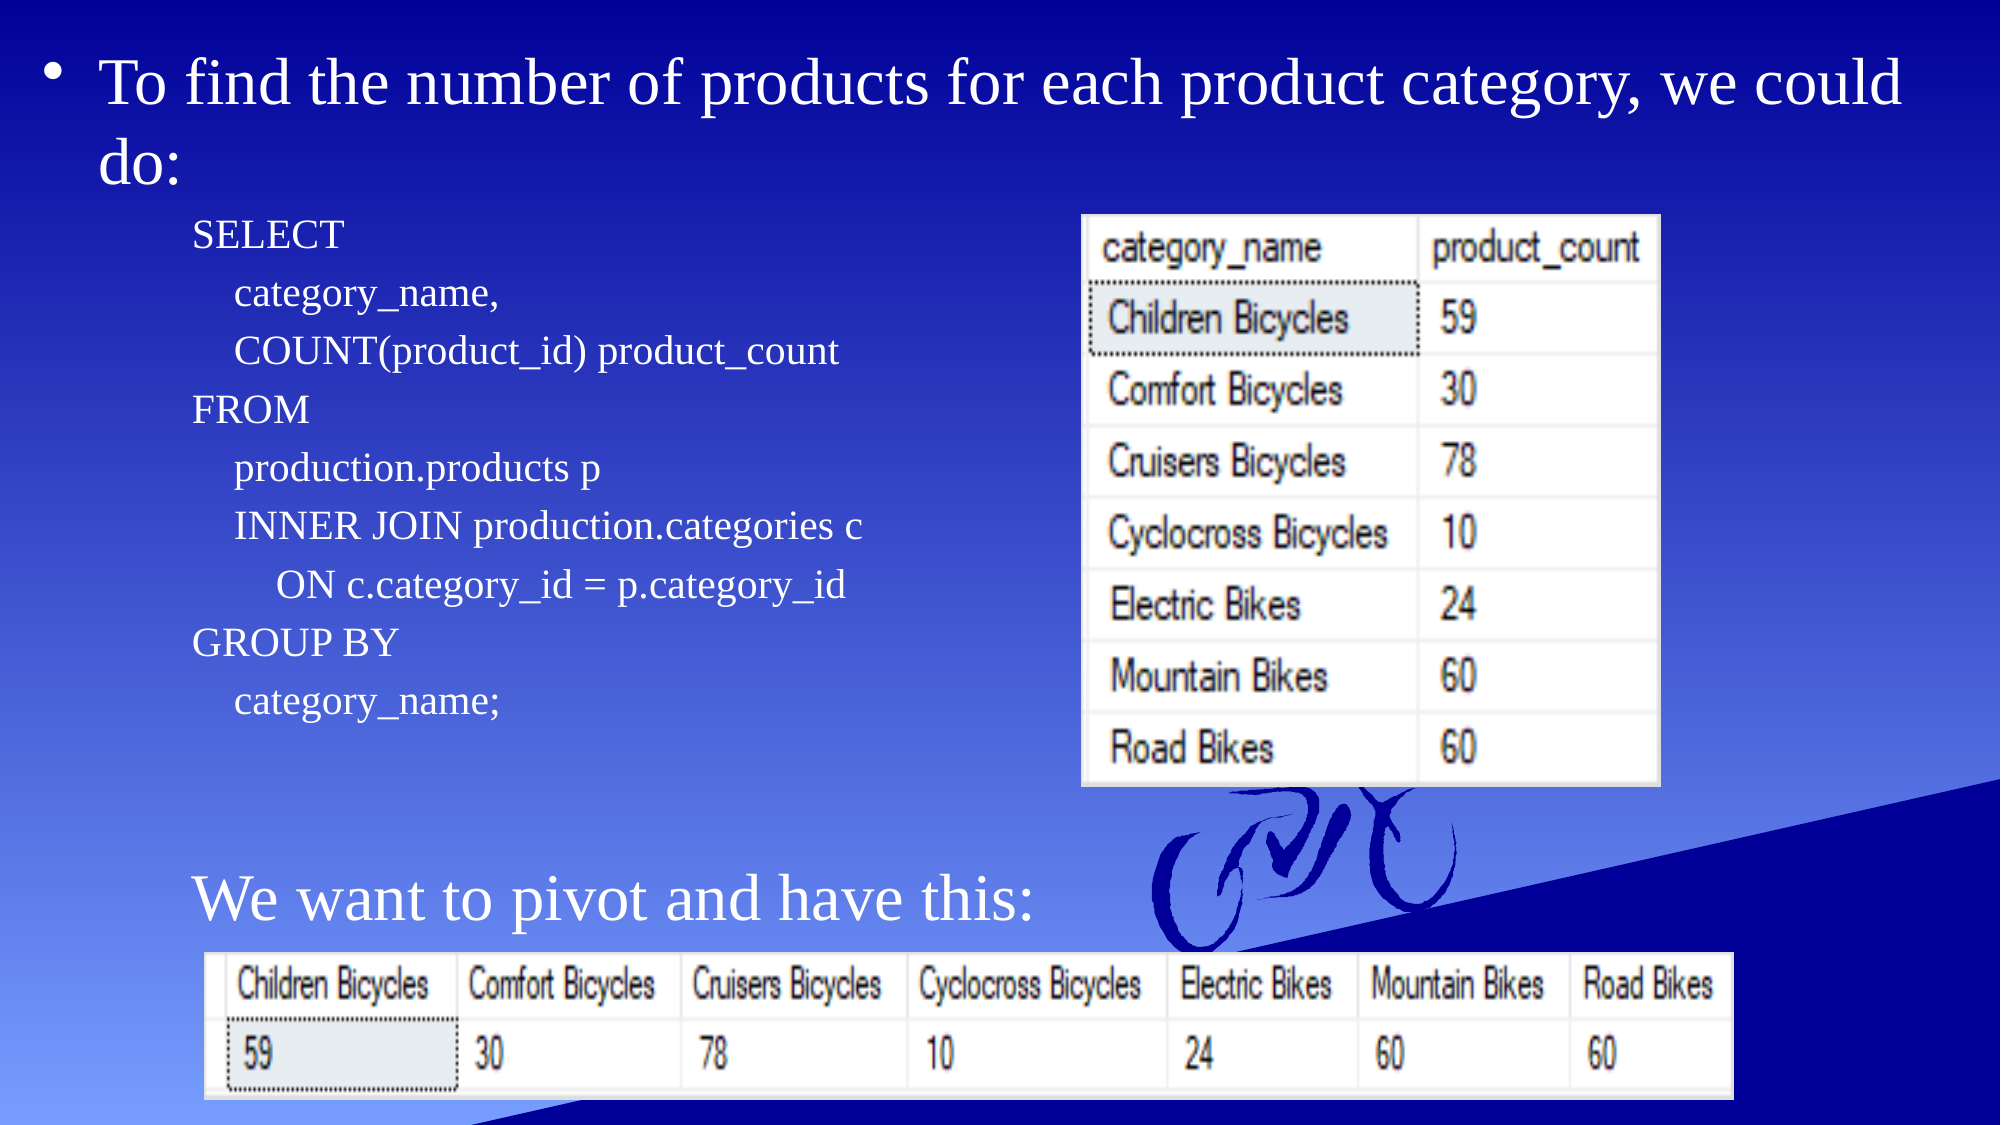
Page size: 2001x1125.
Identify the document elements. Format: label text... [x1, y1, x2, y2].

list To find the number of products for each product category, we could do: SELECT category_name, COUNT(product_id) product_count FROM production.products p INNER JOIN production.categories c ON c.category_id = p.category_id GROUP BY category_name; We want to pivot and have this: [26, 30, 1984, 1100]
picture [204, 952, 1734, 1100]
picture [1081, 214, 1661, 787]
